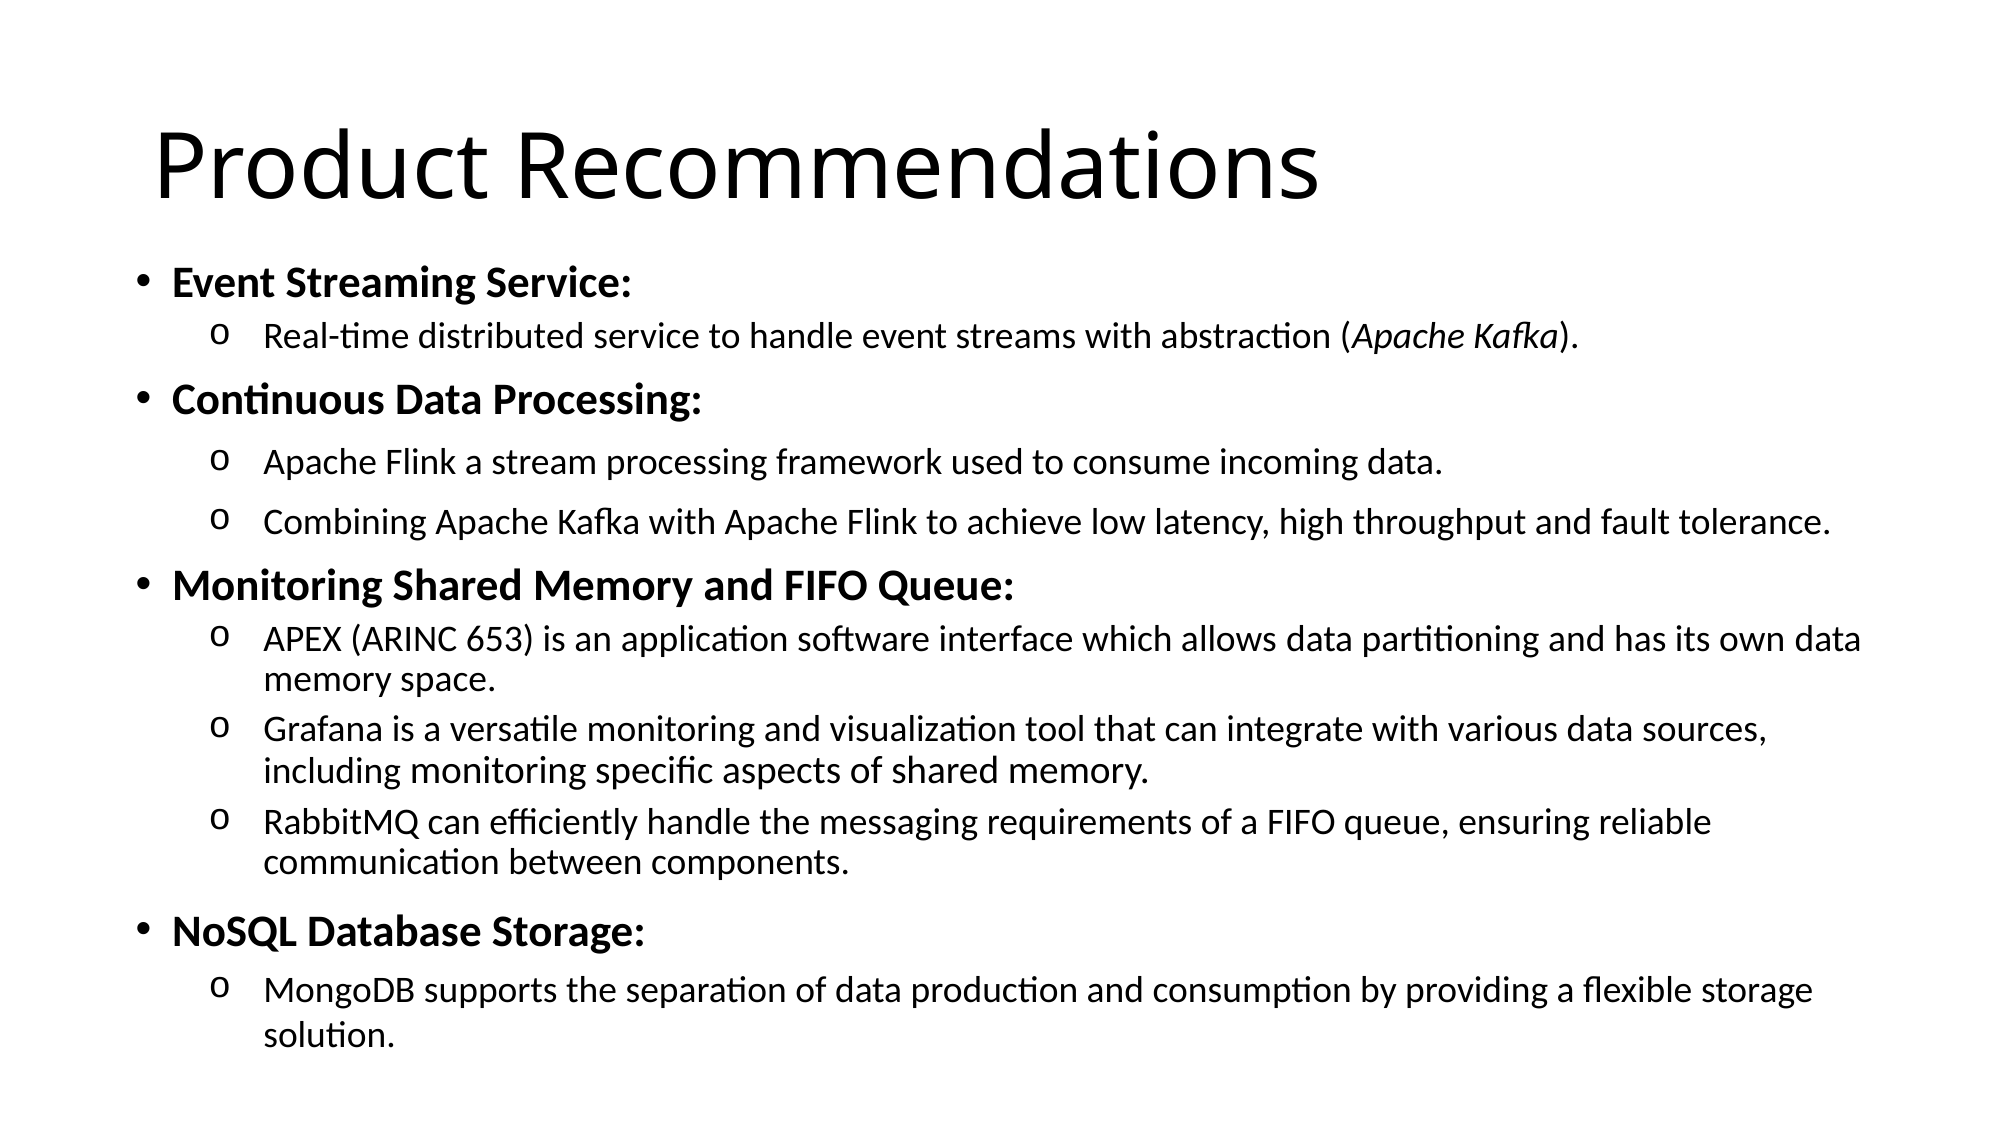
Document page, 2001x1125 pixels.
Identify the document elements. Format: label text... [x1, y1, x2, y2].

list Event Streaming Service: Real-time distributed service to handle event streams with abstraction (Apache Kafka). Continuous Data Processing: Apache Flink a stream processing framework used to consume incoming data. Combining Apache Kafka with Apache Flink to achieve low latency, high throughput and fault tolerance. Monitoring Shared Memory and FIFO Queue: APEX (ARINC 653) is an application software interface which allows data partitioning and has its own data memory space. Grafana is a versatile monitoring and visualization tool that can integrate with various data sources, including monitoring specific aspects of shared memory. RabbitMQ can efficiently handle the messaging requirements of a FIFO queue, ensuring reliable communication between components. NoSQL Database Storage: MongoDB supports the separation of data production and consumption by providing a flexible storage solution. [120, 250, 1880, 1077]
title Product Recommendations [137, 59, 1863, 250]
